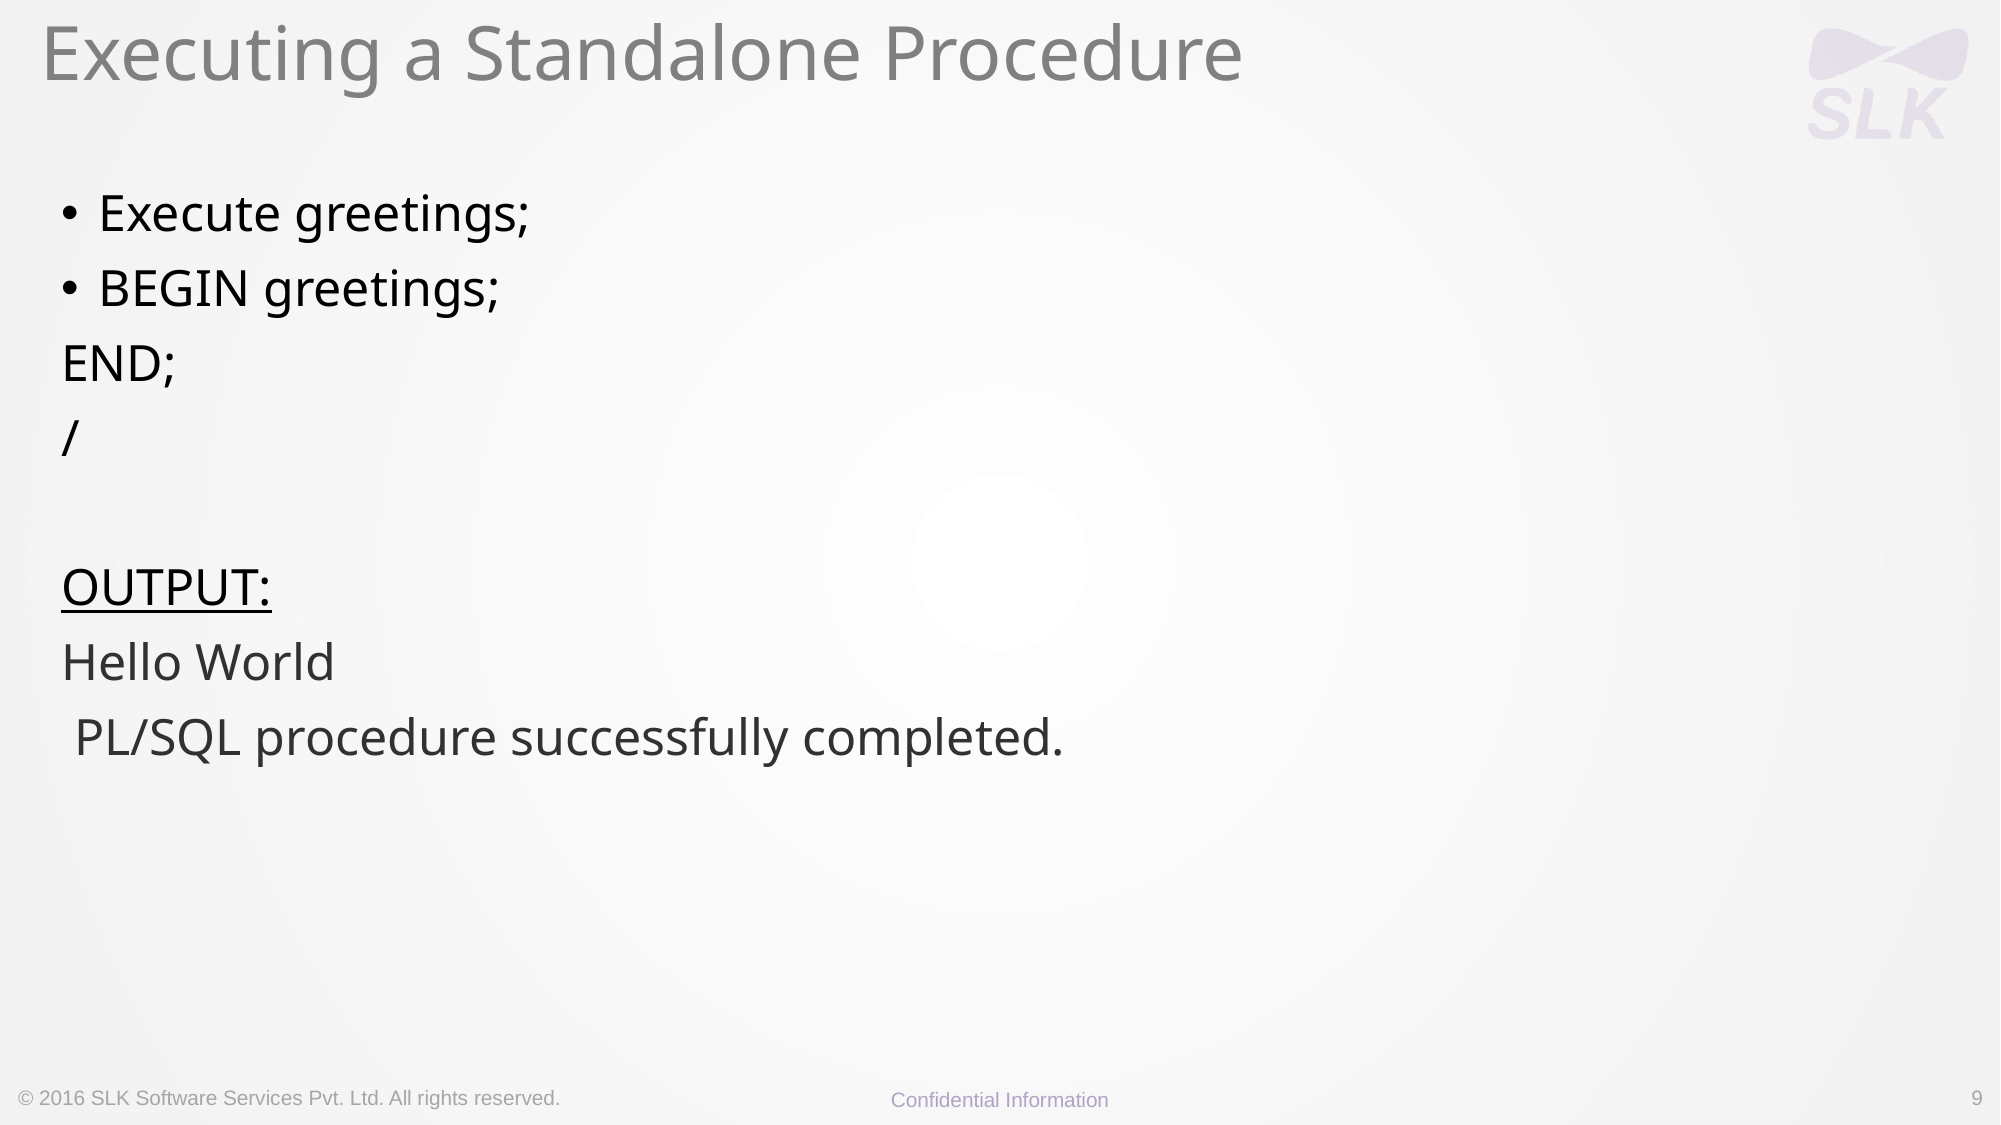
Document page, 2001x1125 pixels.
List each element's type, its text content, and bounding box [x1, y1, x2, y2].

title Executing a Standalone Procedure [26, 8, 1750, 87]
list Execute greetings; BEGIN greetings; END; / OUTPUT: Hello World PL/SQL procedure successfully completed. [46, 181, 1955, 1076]
